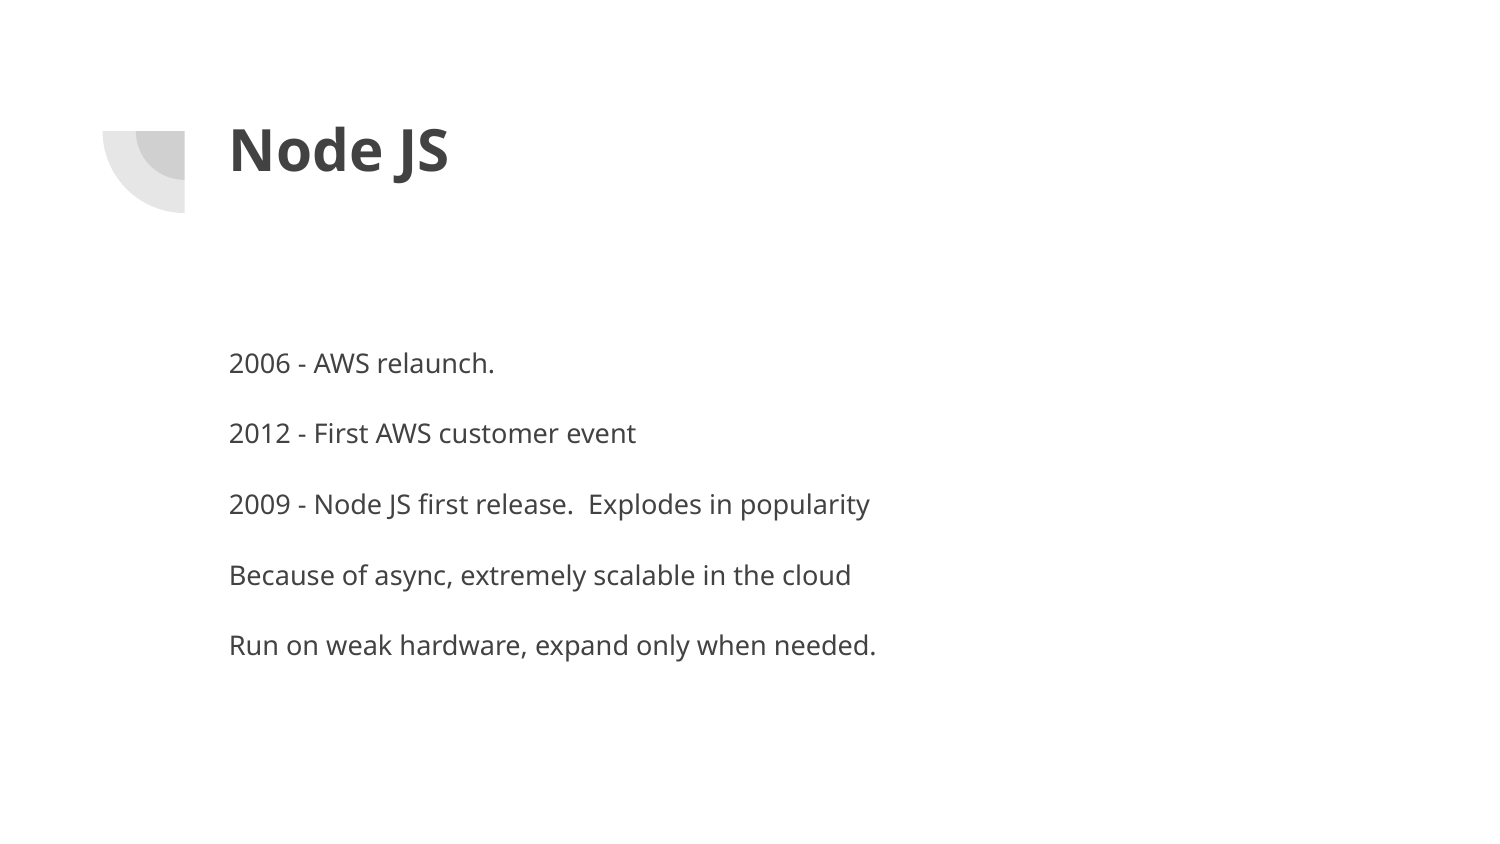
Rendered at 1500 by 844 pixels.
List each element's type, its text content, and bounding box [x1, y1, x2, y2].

title Node JS [213, 98, 1368, 263]
list 2006 - AWS relaunch. 2012 - First AWS customer event 2009 - Node JS first release. Explodes in popularity Because of async, extremely scalable in the cloud Run on weak hardware, expand only when needed. [213, 326, 1368, 744]
